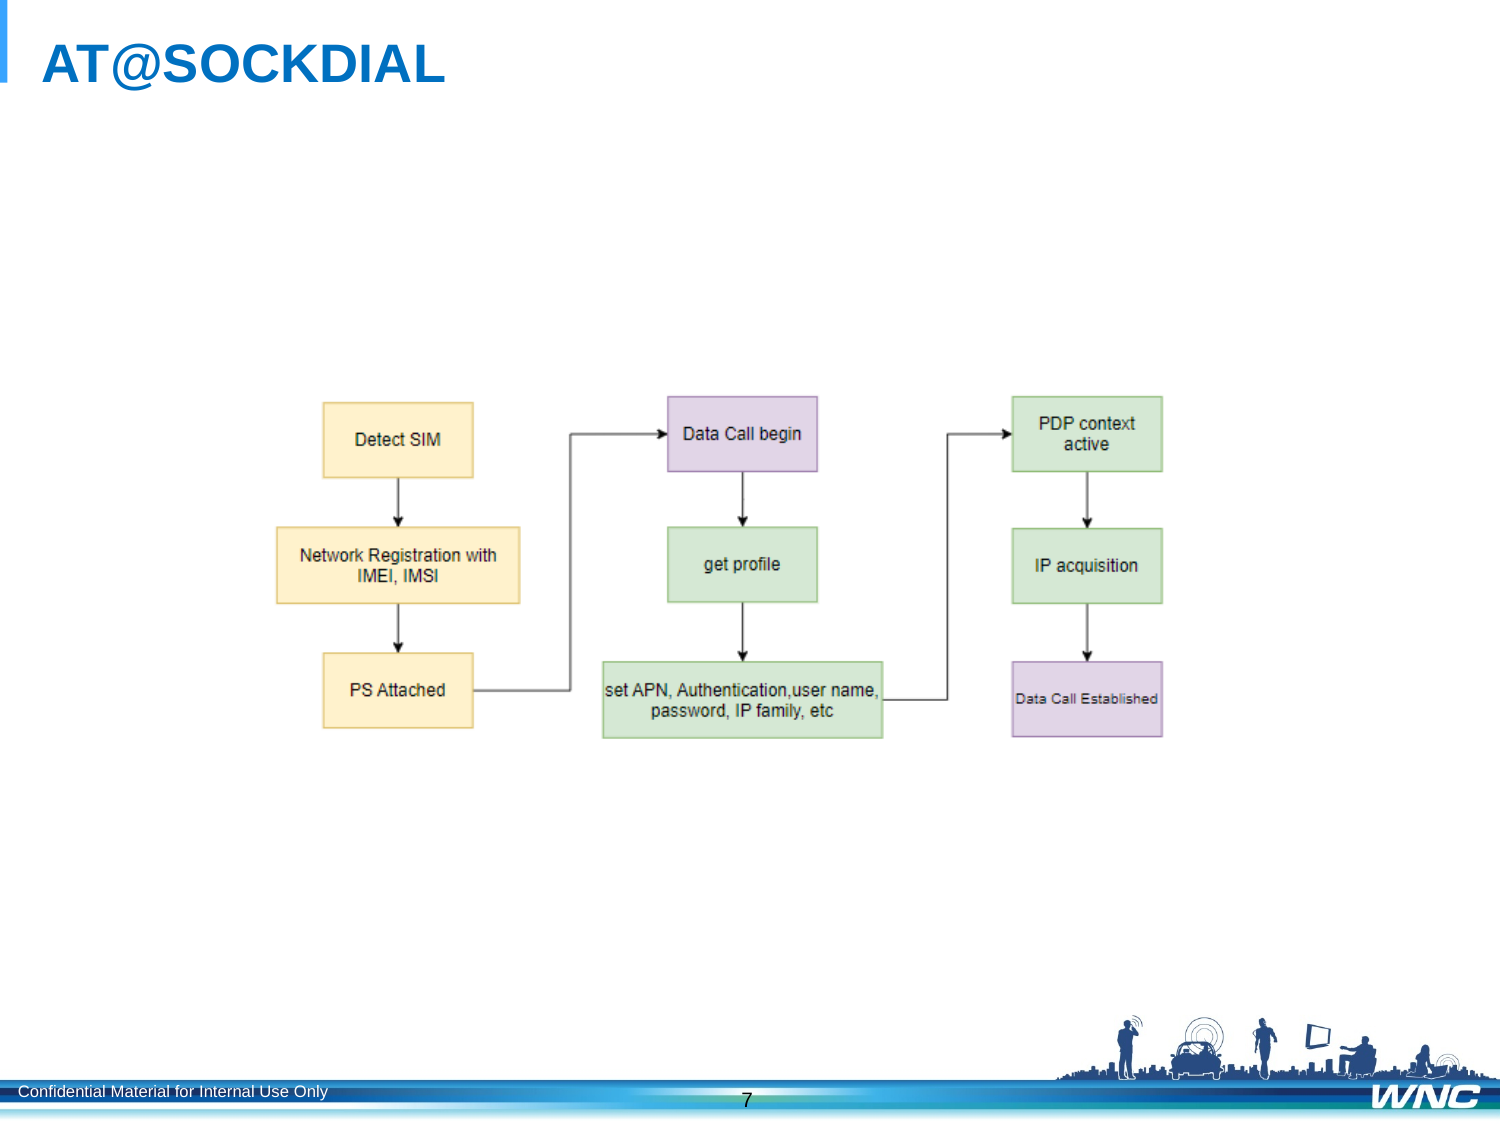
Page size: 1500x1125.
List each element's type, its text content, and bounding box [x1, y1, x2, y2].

picture [0, 0, 1500, 1125]
title AT@SOCKDIAL [41, 27, 1455, 100]
